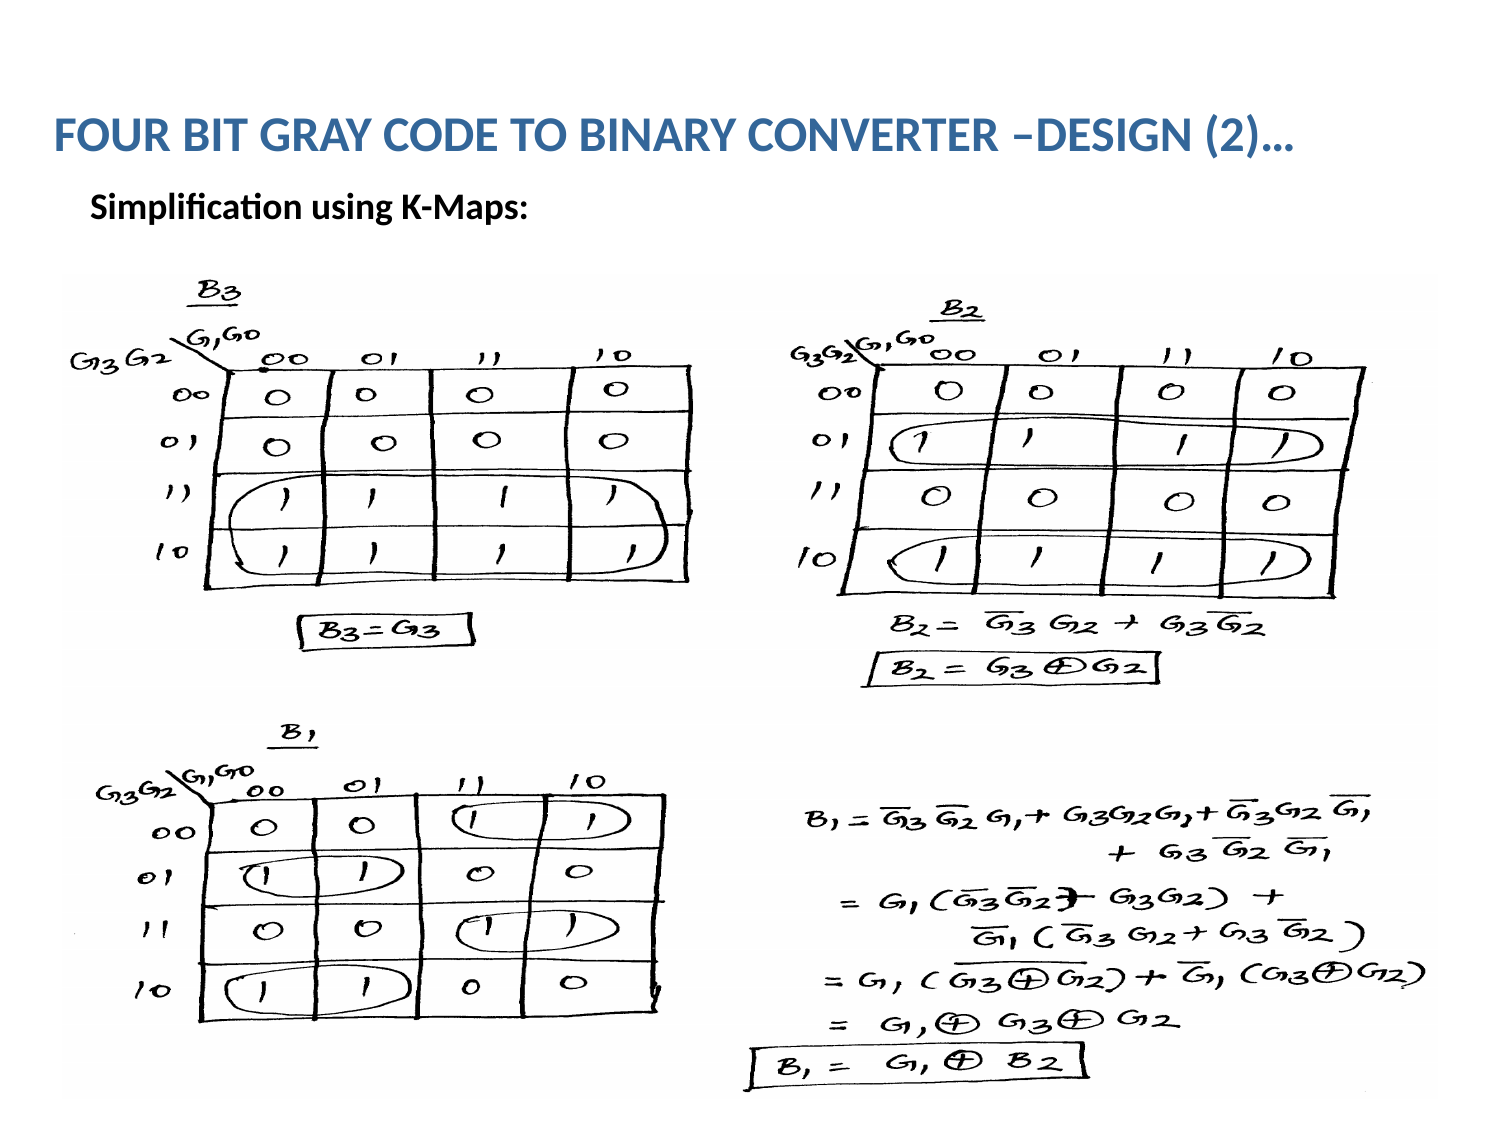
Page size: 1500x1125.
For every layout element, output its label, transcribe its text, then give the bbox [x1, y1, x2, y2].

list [62, 274, 1438, 1103]
text_box Simplification using K-Maps: [75, 174, 736, 235]
title FOUR BIT GRAY CODE TO BINARY CONVERTER –DESIGN (2)… [37, 37, 1313, 225]
